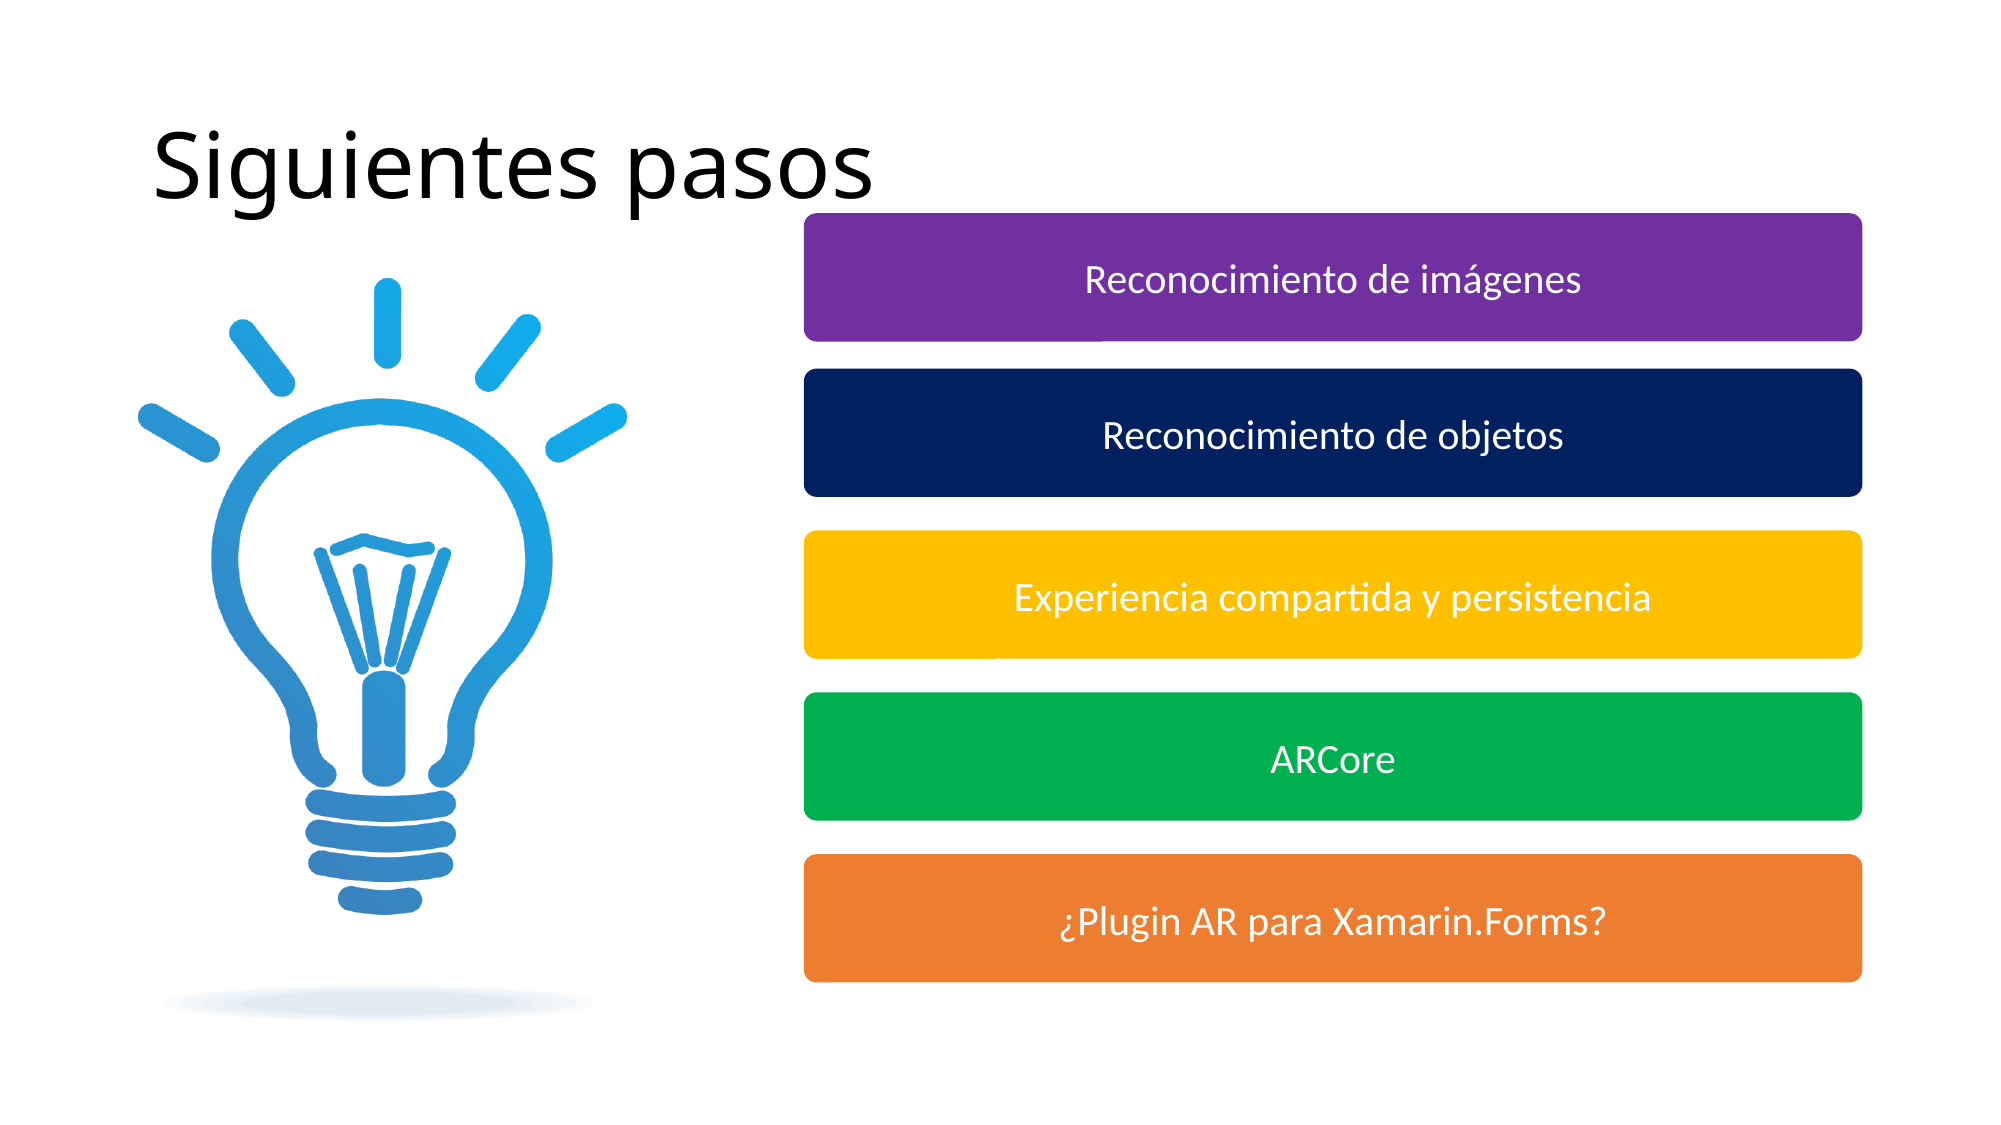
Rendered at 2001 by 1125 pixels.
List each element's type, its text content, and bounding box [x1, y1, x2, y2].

text_box ¿Plugin AR para Xamarin.Forms? [803, 854, 1863, 983]
text_box Experiencia compartida y persistencia [803, 530, 1863, 659]
picture [137, 277, 627, 1021]
title Siguientes pasos [137, 59, 1863, 278]
text_box Reconocimiento de imágenes [803, 213, 1863, 342]
text_box Reconocimiento de objetos [803, 368, 1863, 497]
text_box ARCore [803, 692, 1863, 821]
